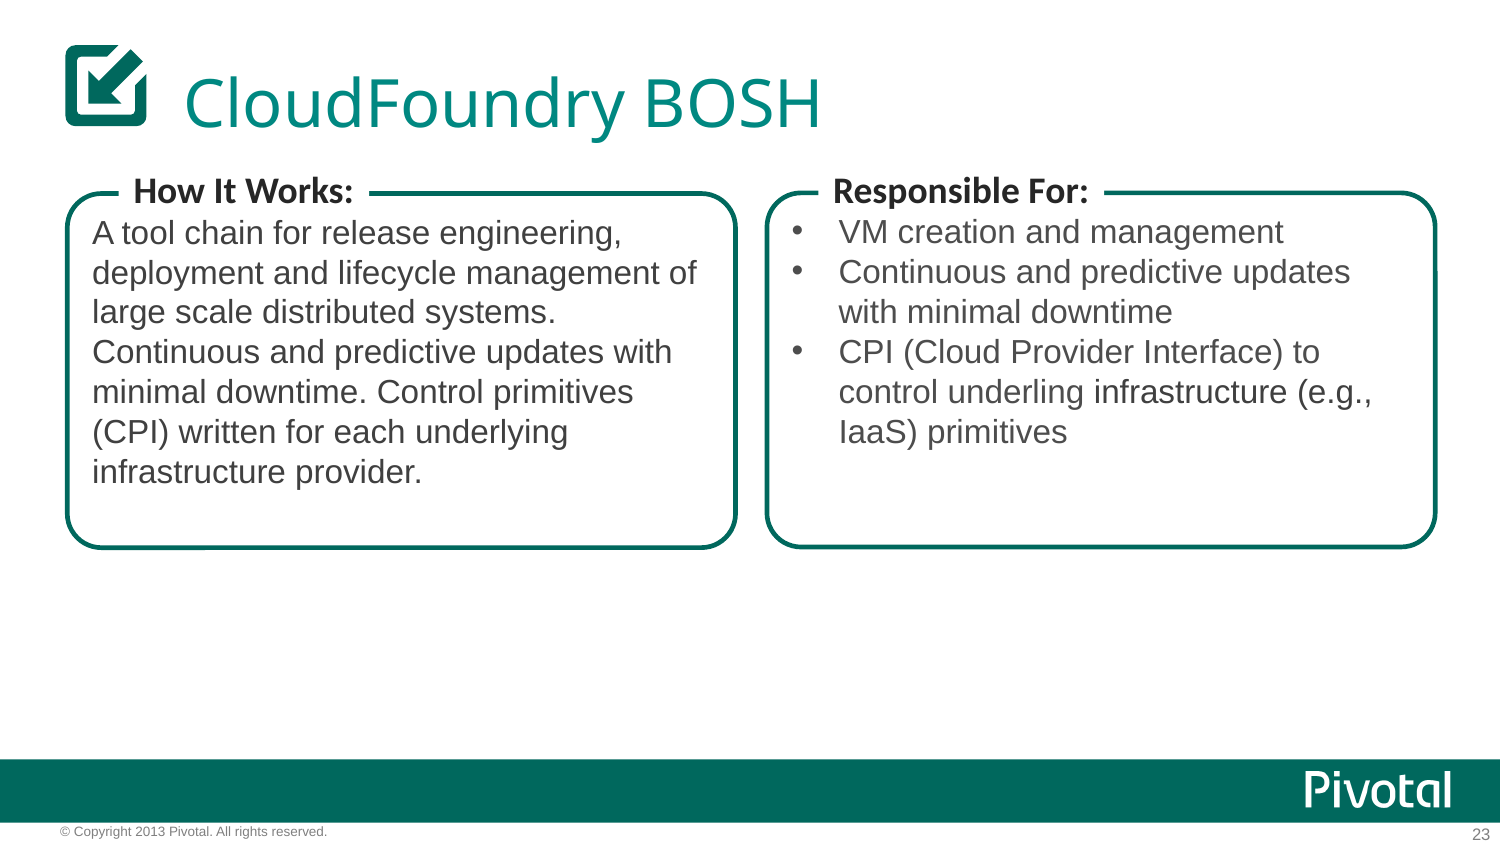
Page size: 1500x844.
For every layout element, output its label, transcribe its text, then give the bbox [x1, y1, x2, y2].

text_box CloudFoundry BOSH [168, 53, 1440, 129]
text_box Responsible For: [818, 158, 1105, 218]
text_box VM creation and management Continuous and predictive updates with minimal downtime CPI (Cloud Provider Interface) to control underling infrastructure (e.g., IaaS) primitives [764, 190, 1438, 550]
picture [1304, 768, 1452, 811]
text_box [63, 43, 149, 129]
text_box How It Works: [118, 158, 370, 219]
text_box A tool chain for release engineering, deployment and lifecycle management of large scale distributed systems. Continuous and predictive updates with minimal downtime. Control primitives (CPI) written for each underlying infrastructure provider. [65, 191, 738, 550]
